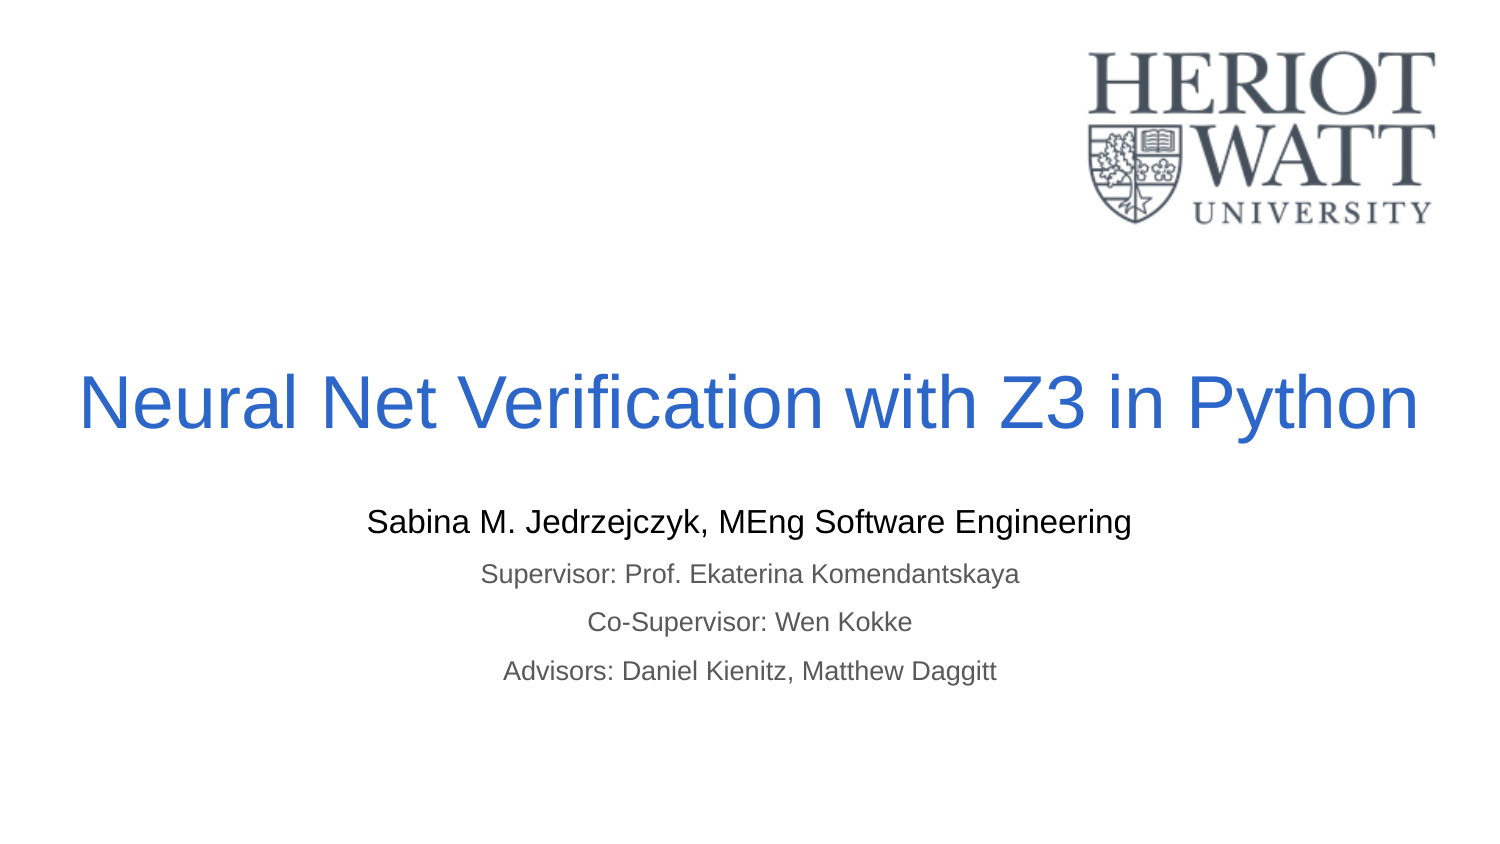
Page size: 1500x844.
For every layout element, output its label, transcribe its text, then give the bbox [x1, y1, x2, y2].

subtitle Sabina M. Jedrzejczyk, MEng Software Engineering Supervisor: Prof. Ekaterina Komendantskaya Co-Supervisor: Wen Kokke Advisors: Daniel Kienitz, Matthew Daggitt [51, 464, 1449, 702]
picture [1075, 44, 1450, 232]
title Neural Net Verification with Z3 in Python [51, 122, 1449, 459]
